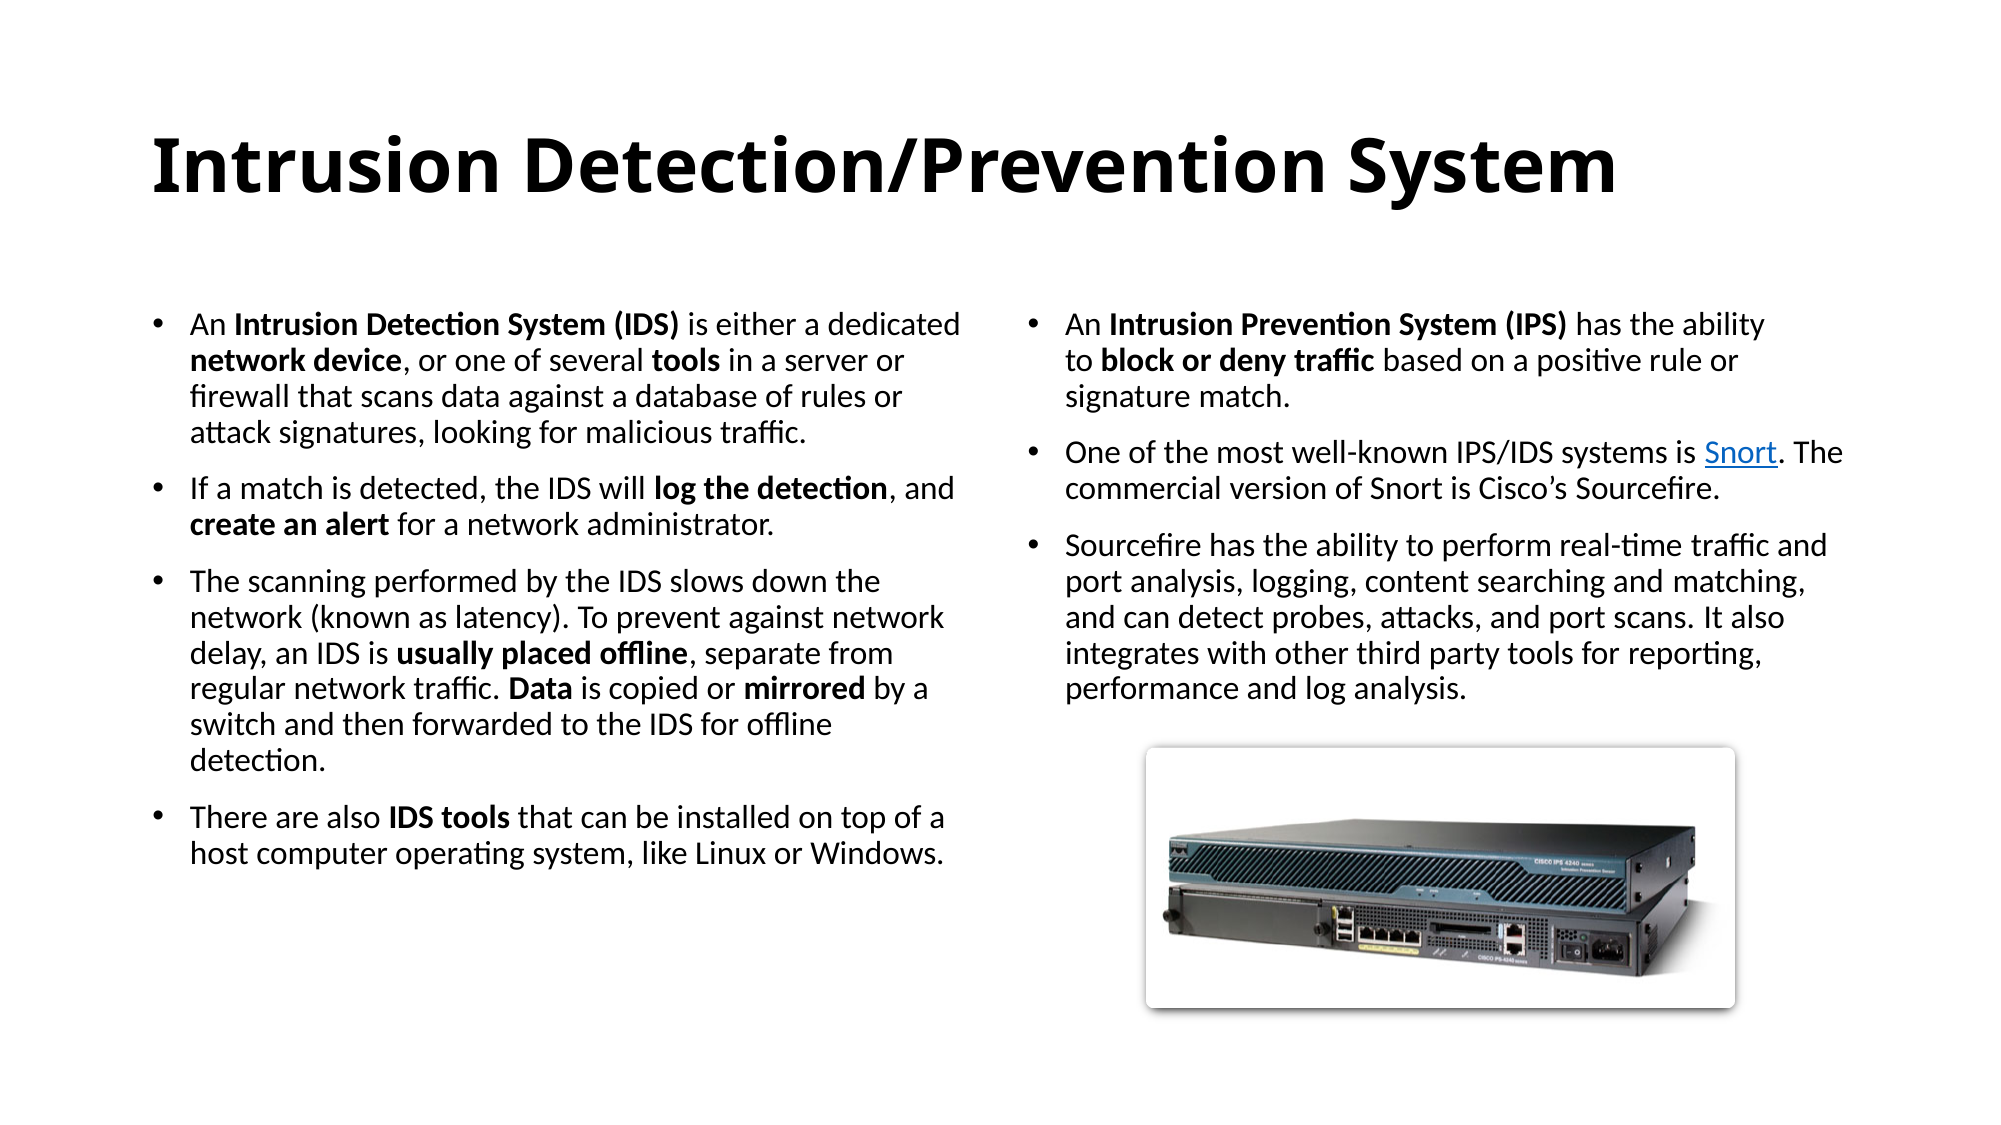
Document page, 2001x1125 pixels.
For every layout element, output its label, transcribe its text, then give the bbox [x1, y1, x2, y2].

list An Intrusion Detection System (IDS) is either a dedicated network device, or one of several tools in a server or firewall that scans data against a database of rules or attack signatures, looking for malicious traffic. If a match is detected, the IDS will log the detection, and create an alert for a network administrator. The scanning performed by the IDS slows down the network (known as latency). To prevent against network delay, an IDS is usually placed offline, separate from regular network traffic. Data is copied or mirrored by a switch and then forwarded to the IDS for offline detection. There are also IDS tools that can be installed on top of a host computer operating system, like Linux or Windows. [137, 299, 988, 1125]
title Intrusion Detection/Prevention System [137, 59, 1863, 278]
picture [1106, 643, 1774, 1125]
list An Intrusion Prevention System (IPS) has the ability to block or deny traffic based on a positive rule or signature match. One of the most well-known IPS/IDS systems is Snort. The commercial version of Snort is Cisco’s Sourcefire. Sourcefire has the ability to perform real-time traffic and port analysis, logging, content searching and matching, and can detect probes, attacks, and port scans. It also integrates with other third party tools for reporting, performance and log analysis. [1012, 299, 1863, 1014]
